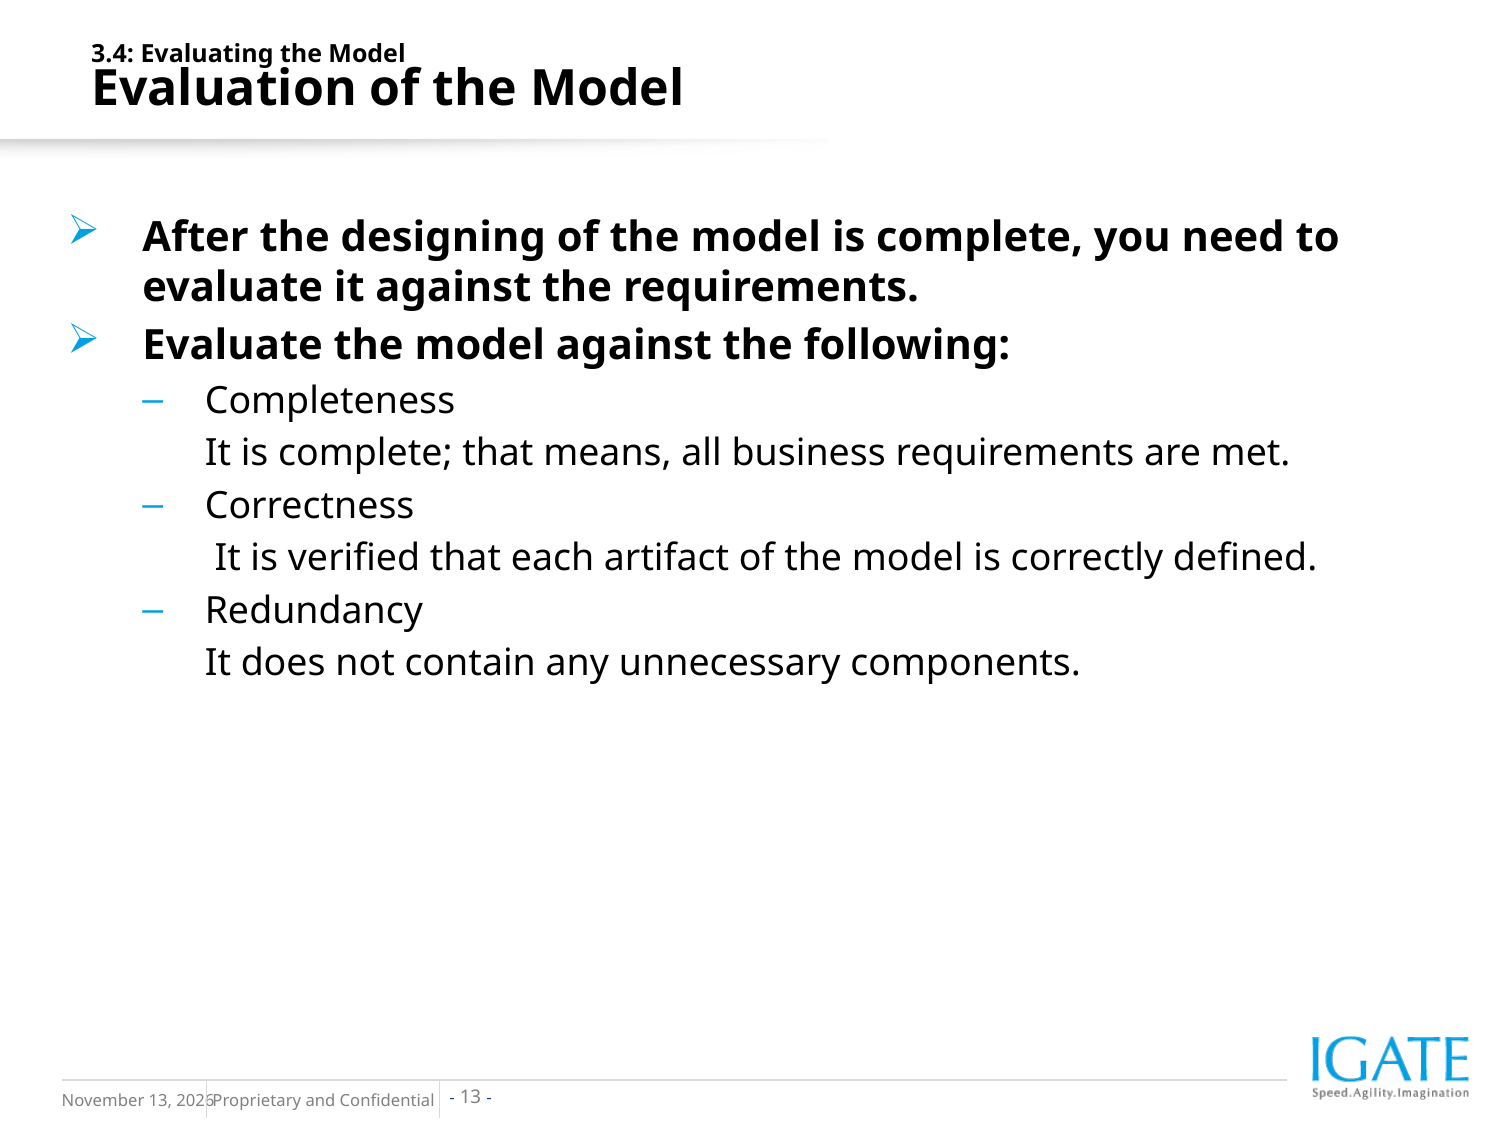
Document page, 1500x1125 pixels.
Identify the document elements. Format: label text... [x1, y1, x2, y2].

picture [0, 112, 919, 174]
text_box 3.4: Evaluating the Model Evaluation of the Model [76, 20, 1414, 138]
list After the designing of the model is complete, you need to evaluate it against the requirements. Evaluate the model against the following: Completeness It is complete; that means, all business requirements are met. Correctness It is verified that each artifact of the model is correctly defined. Redundancy It does not contain any unnecessary components. [52, 202, 1478, 965]
picture [1304, 1028, 1475, 1105]
footer [512, 1042, 988, 1103]
